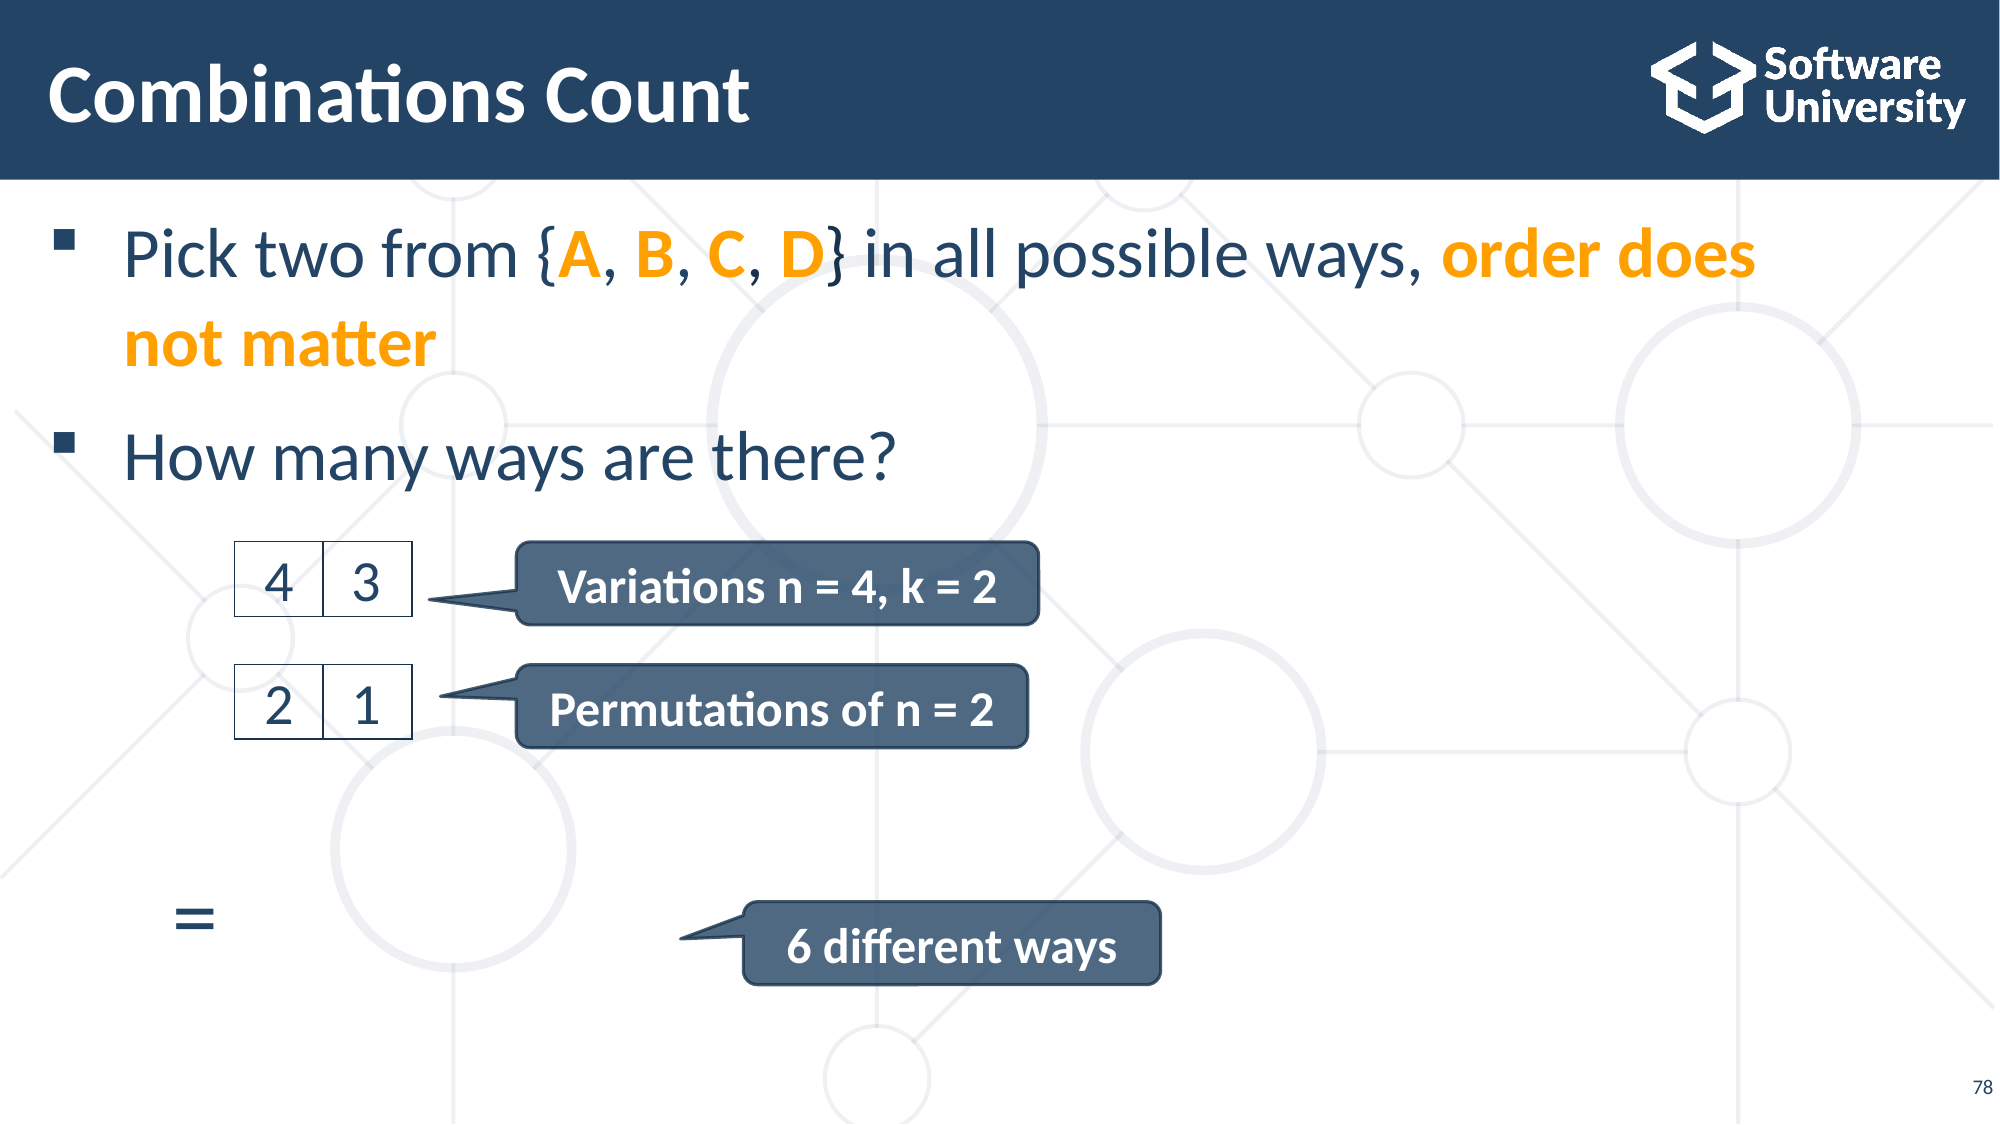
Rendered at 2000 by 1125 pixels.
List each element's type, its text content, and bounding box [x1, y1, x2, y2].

text_box 3 [336, 536, 396, 621]
table_header [235, 665, 249, 738]
table_header [235, 542, 249, 616]
text_box 6 different ways [678, 899, 1163, 987]
text_box 2 [249, 658, 309, 744]
table_header [309, 665, 322, 738]
table_header [309, 542, 322, 616]
title Combinations Count [31, 16, 1591, 162]
table_header [396, 665, 411, 738]
text_box 4 [249, 536, 309, 621]
table_header [324, 542, 336, 616]
text_box 1 [336, 658, 396, 744]
list Pick two from {A, B, C, D} in all possible ways, order does not matter How many ways are there? [31, 196, 1970, 1050]
text_box Variations n = 4, k = 2 [427, 539, 1041, 628]
text_box Permutations of n = 2 [438, 662, 1030, 750]
table_header [396, 542, 411, 616]
picture [1651, 41, 1966, 134]
table_header [324, 665, 336, 738]
slide_number 78 [1929, 1070, 2000, 1103]
